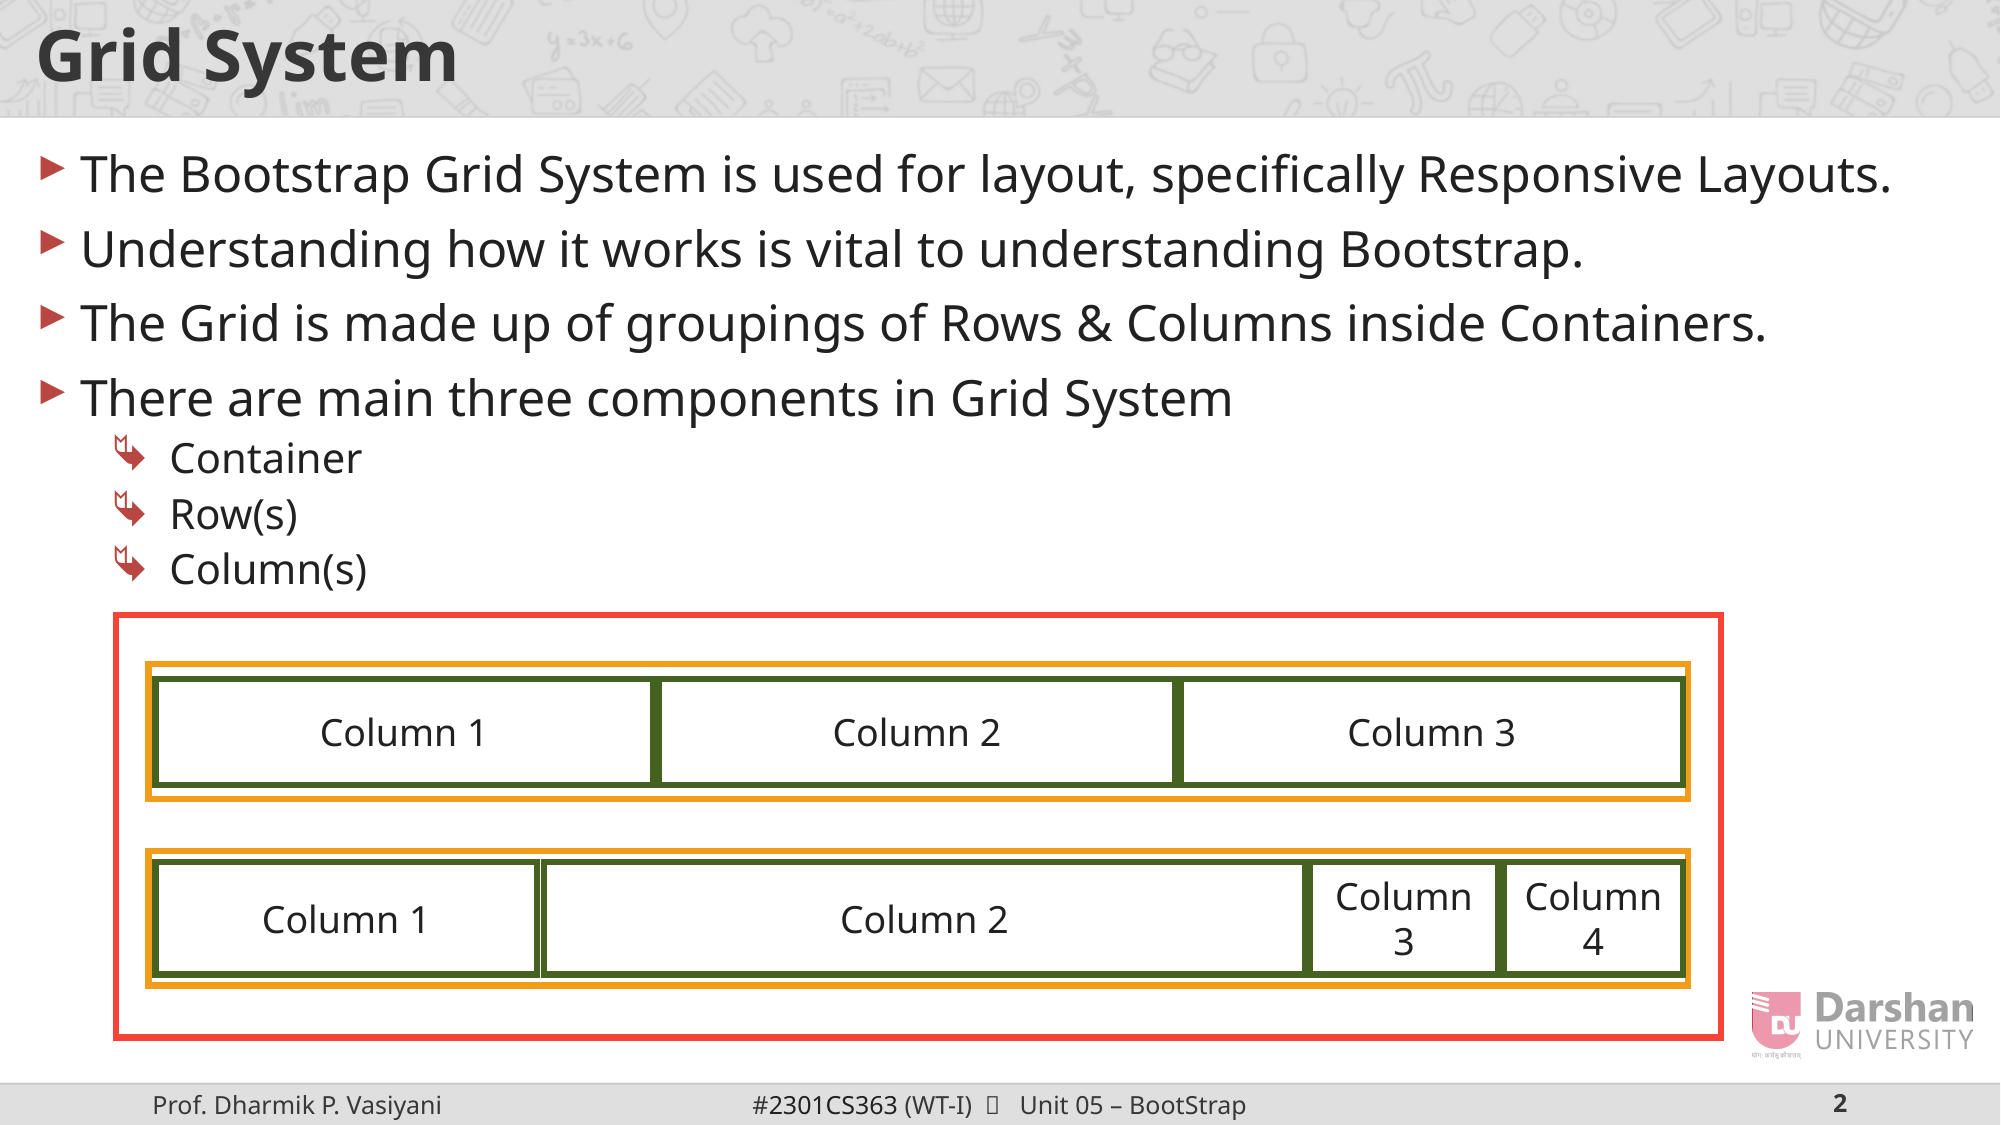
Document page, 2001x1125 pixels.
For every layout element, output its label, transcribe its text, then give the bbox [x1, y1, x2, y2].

text_box Row 2 [148, 850, 1689, 987]
text_box Row 1 [148, 663, 1689, 800]
text_box Column 1 [154, 678, 654, 786]
text_box Column 2 [657, 678, 1176, 786]
text_box Column 3 [1180, 678, 1684, 786]
text_box Column 3 [1309, 861, 1500, 976]
text_box Container [115, 614, 1722, 1039]
title Grid System [0, 0, 2000, 117]
text_box Column 2 [543, 861, 1306, 976]
text_box Column 4 [1503, 861, 1684, 976]
text_box Column 1 [154, 861, 538, 976]
list The Bootstrap Grid System is used for layout, specifically Responsive Layouts. Understanding how it works is vital to understanding Bootstrap. The Grid is made up of groupings of Rows & Columns inside Containers. There are main three components in Grid System Container Row(s) Column(s) [21, 141, 1979, 1059]
